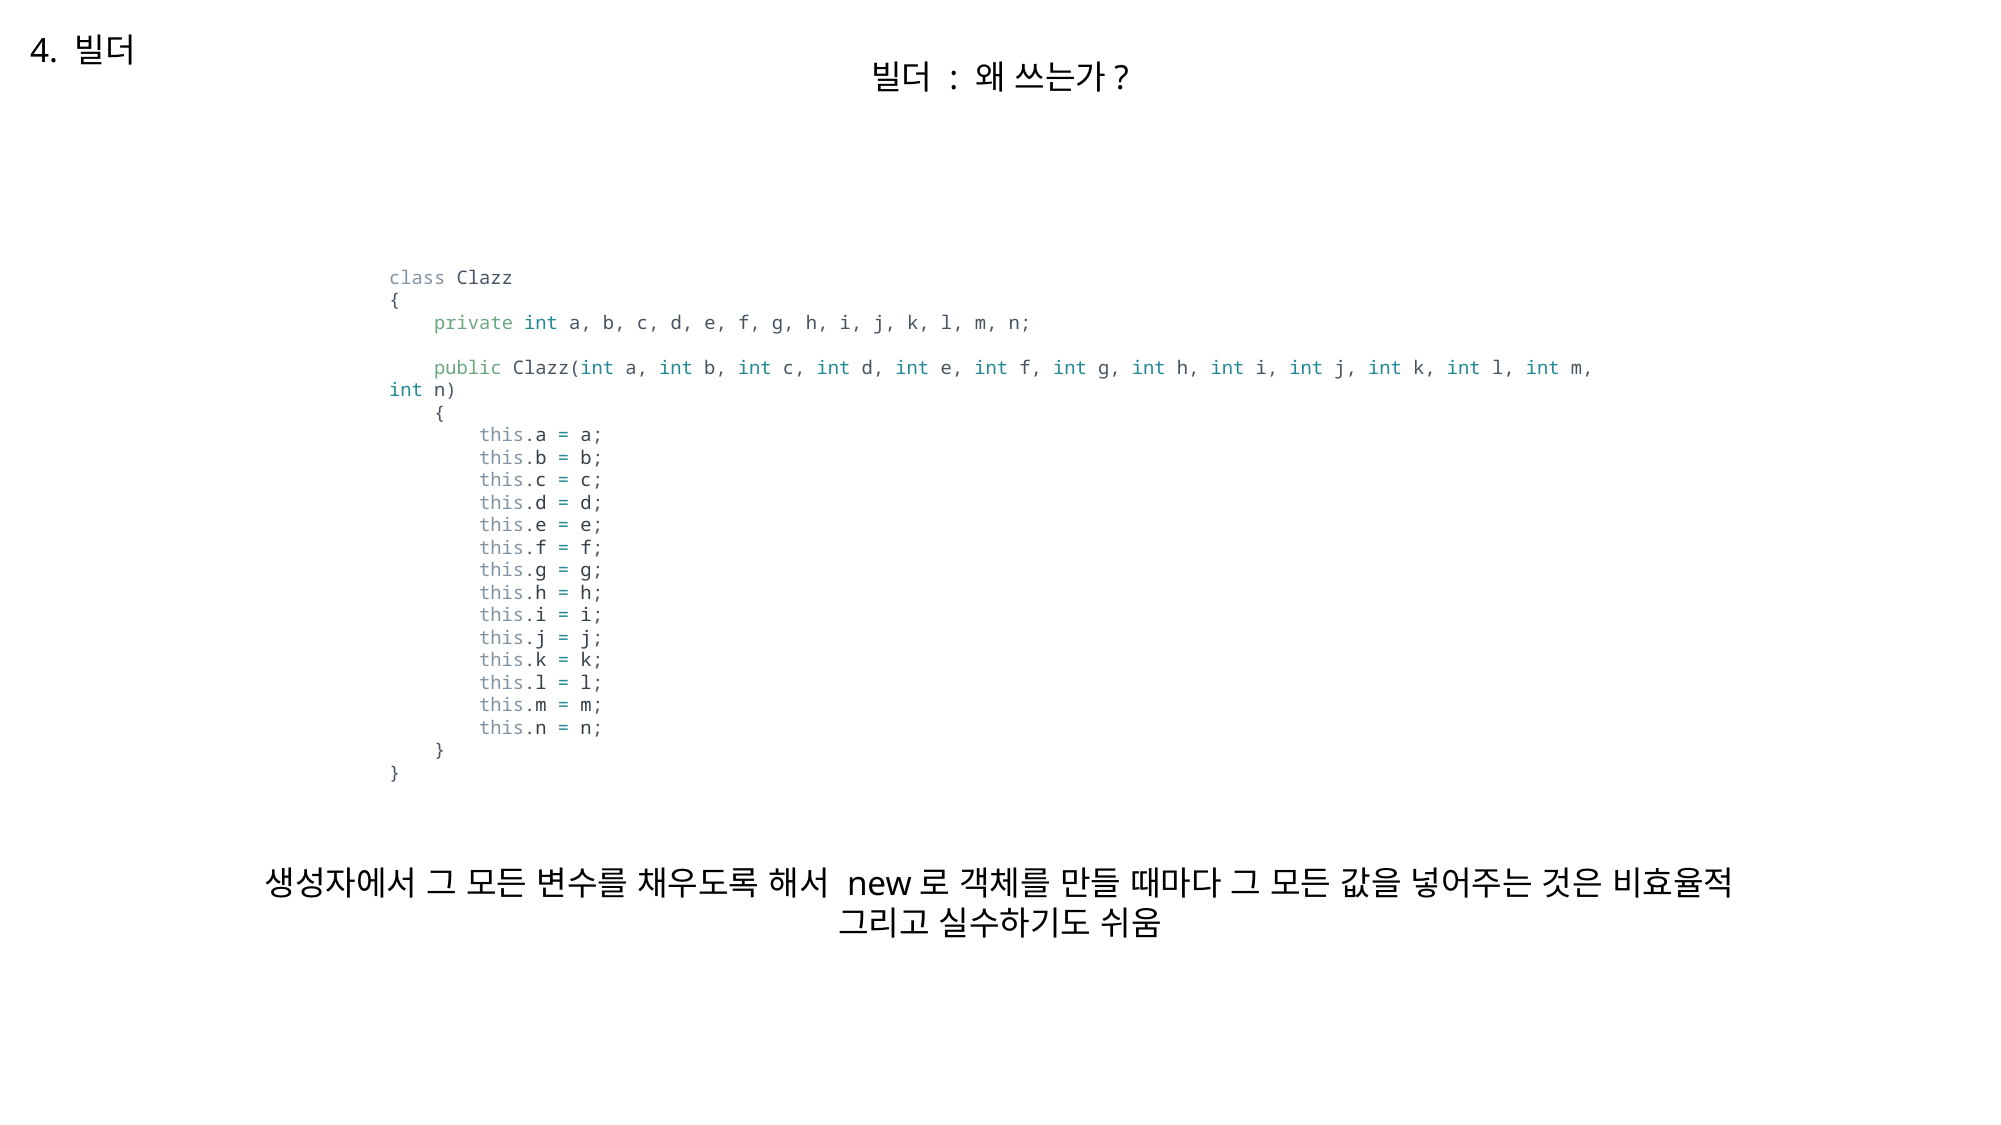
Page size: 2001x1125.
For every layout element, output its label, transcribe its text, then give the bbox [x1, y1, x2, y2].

text_box class Clazz { private int a, b, c, d, e, f, g, h, i, j, k, l, m, n; public Clazz(int a, int b, int c, int d, int e, int f, int g, int h, int i, int j, int k, int l, int m, int n) { this.a = a; this.b = b; this.c = c; this.d = d; this.e = e; this.f = f; this.g = g; this.h = h; this.i = i; this.j = j; this.k = k; this.l = l; this.m = m; this.n = n; } } [374, 257, 1626, 791]
text_box 생성자에서 그 모든 변수를 채우도록 해서 new로 객체를 만들 때마다 그 모든 값을 넣어주는 것은 비효율적 그리고 실수하기도 쉬움 [250, 855, 1750, 950]
text_box 4. 빌더 [15, 21, 151, 77]
text_box 빌더 : 왜 쓰는가? [856, 49, 1144, 104]
